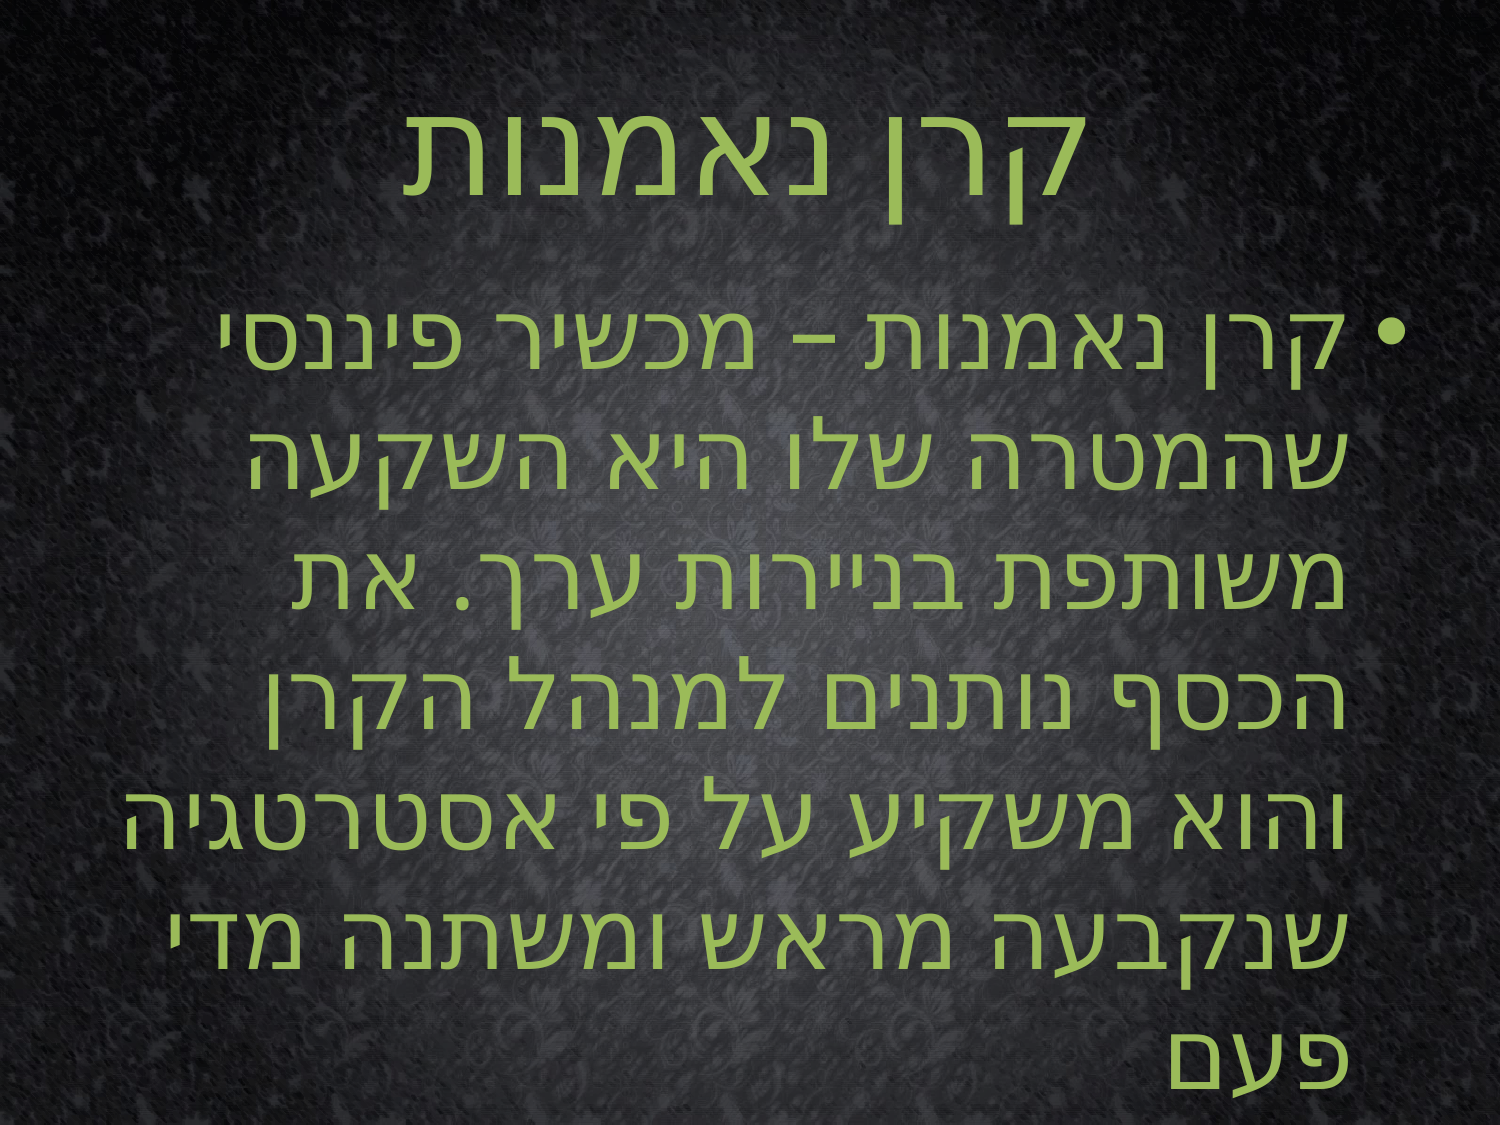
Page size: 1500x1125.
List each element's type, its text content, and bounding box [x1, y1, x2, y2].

picture [0, 0, 1500, 1125]
title קרן נאמנות [75, 45, 1425, 233]
list קרן נאמנות – מכשיר פיננסי שהמטרה שלו היא השקעה משותפת בניירות ערך. את הכסף נותנים למנהל הקרן והוא משקיע על פי אסטרטגיה שנקבעה מראש ומשתנה מדי פעם [75, 262, 1425, 1005]
